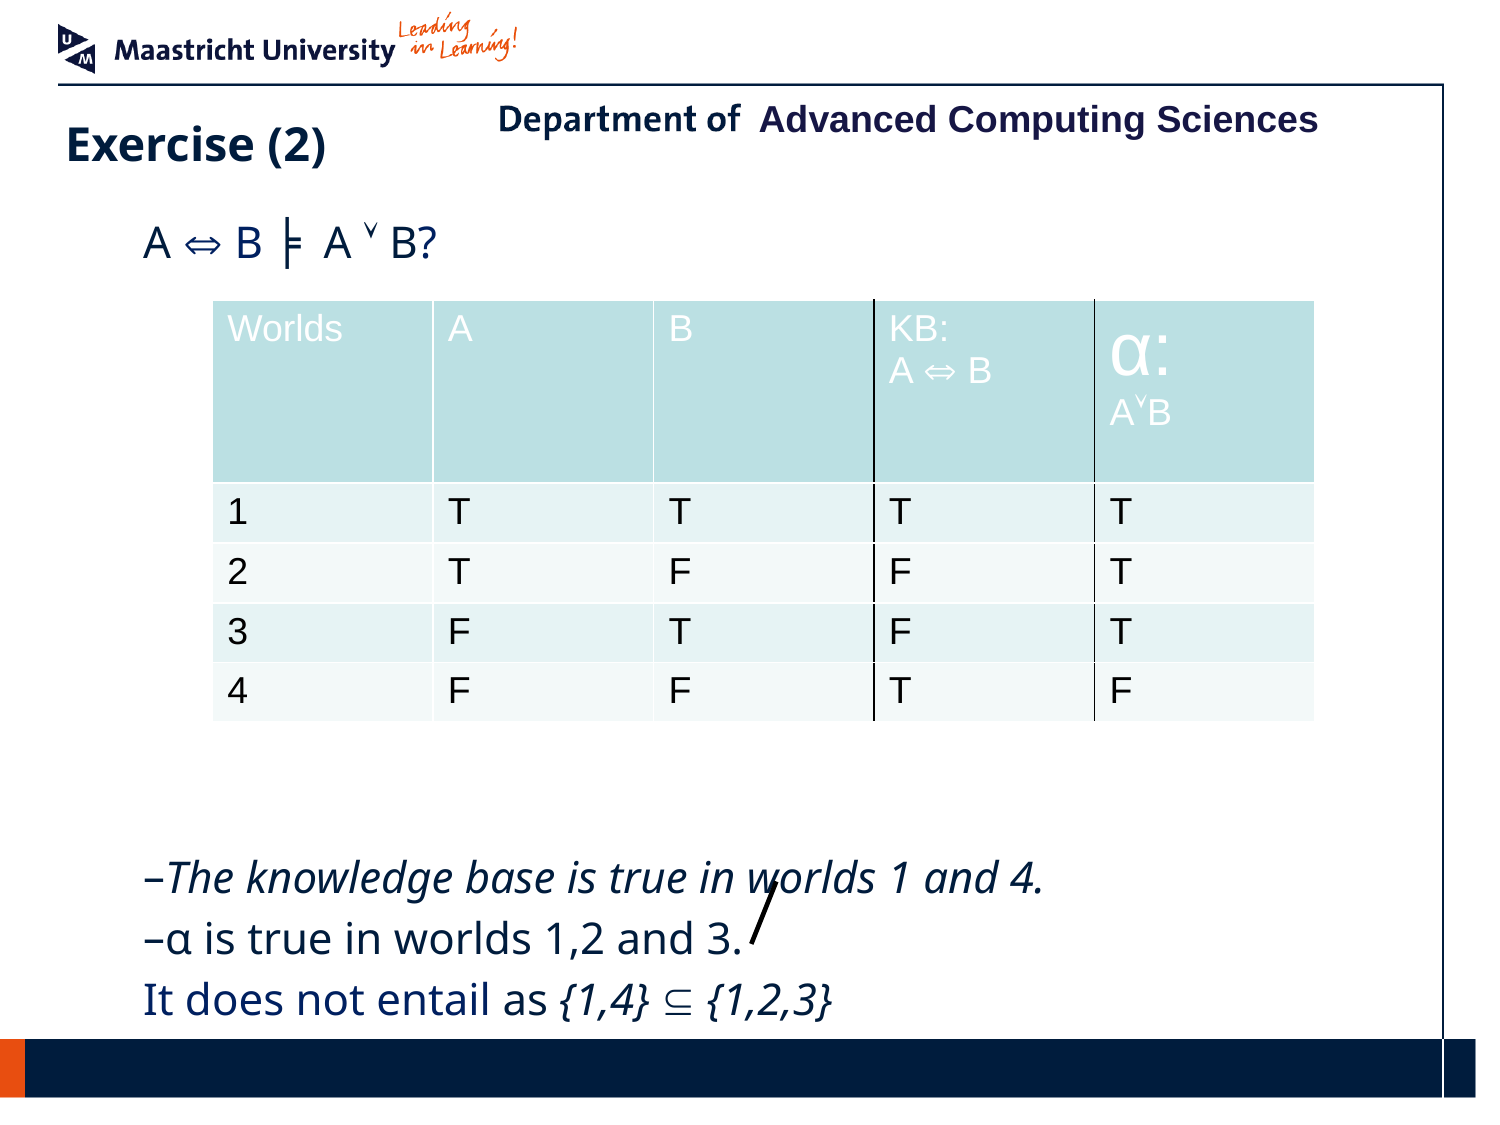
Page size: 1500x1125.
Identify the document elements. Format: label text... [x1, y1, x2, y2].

table_cell T [1095, 604, 1314, 662]
table_cell F [1095, 663, 1314, 721]
table_cell T [654, 484, 873, 542]
table_header KB: A  B [875, 301, 1094, 482]
table_cell T [875, 663, 1094, 721]
table_header A [434, 301, 653, 482]
table_cell F [875, 544, 1094, 602]
list A  B ╞ A  B? The knowledge base is true in worlds 1 and 4. α is true in worlds 1,2 and 3. It does not entail as {1,4}  {1,2,3} [50, 200, 1438, 838]
table_cell T [434, 484, 653, 542]
table_cell F [875, 604, 1094, 662]
table_cell 2 [213, 544, 432, 602]
table_cell 3 [213, 604, 432, 662]
table_cell F [654, 663, 873, 721]
table_cell F [654, 544, 873, 602]
table_header α: AB [1095, 301, 1314, 482]
table_cell T [875, 484, 1094, 542]
table_cell F [434, 604, 653, 662]
picture [0, 0, 1500, 1125]
table_cell T [654, 604, 873, 662]
table_cell T [1095, 544, 1314, 602]
table_cell T [1095, 484, 1314, 542]
table_cell 4 [213, 663, 432, 721]
title Exercise (2) [50, 99, 1438, 200]
table_header B [654, 301, 873, 482]
table_header Worlds [213, 301, 432, 482]
table_cell F [434, 663, 653, 721]
table_cell T [434, 544, 653, 602]
table_cell 1 [213, 484, 432, 542]
